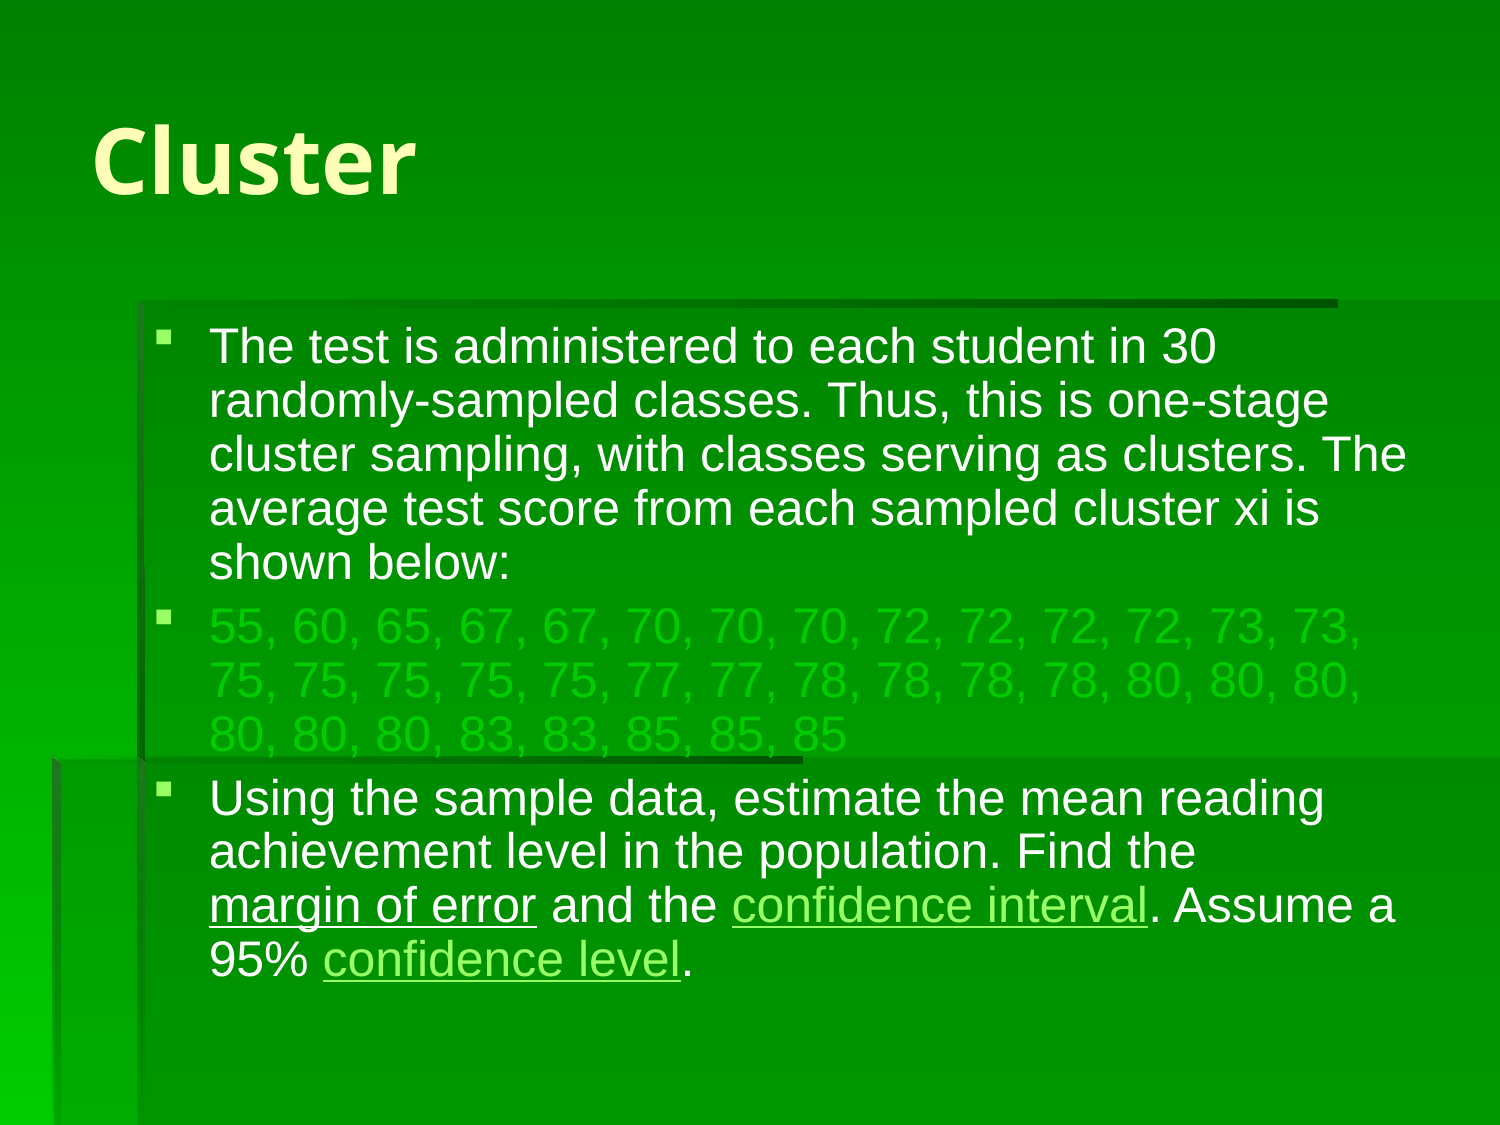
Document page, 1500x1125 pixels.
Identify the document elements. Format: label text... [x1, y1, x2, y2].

list The test is administered to each student in 30 randomly-sampled classes. Thus, this is one-stage cluster sampling, with classes serving as clusters. The average test score from each sampled cluster xi is shown below: 55, 60, 65, 67, 67, 70, 70, 70, 72, 72, 72, 72, 73, 73, 75, 75, 75, 75, 75, 77, 77, 78, 78, 78, 78, 80, 80, 80, 80, 80, 80, 83, 83, 85, 85, 85 Using the sample data, estimate the mean reading achievement level in the population. Find the margin of error and the confidence interval. Assume a 95% confidence level. [137, 312, 1452, 1001]
title Cluster [74, 39, 1451, 276]
